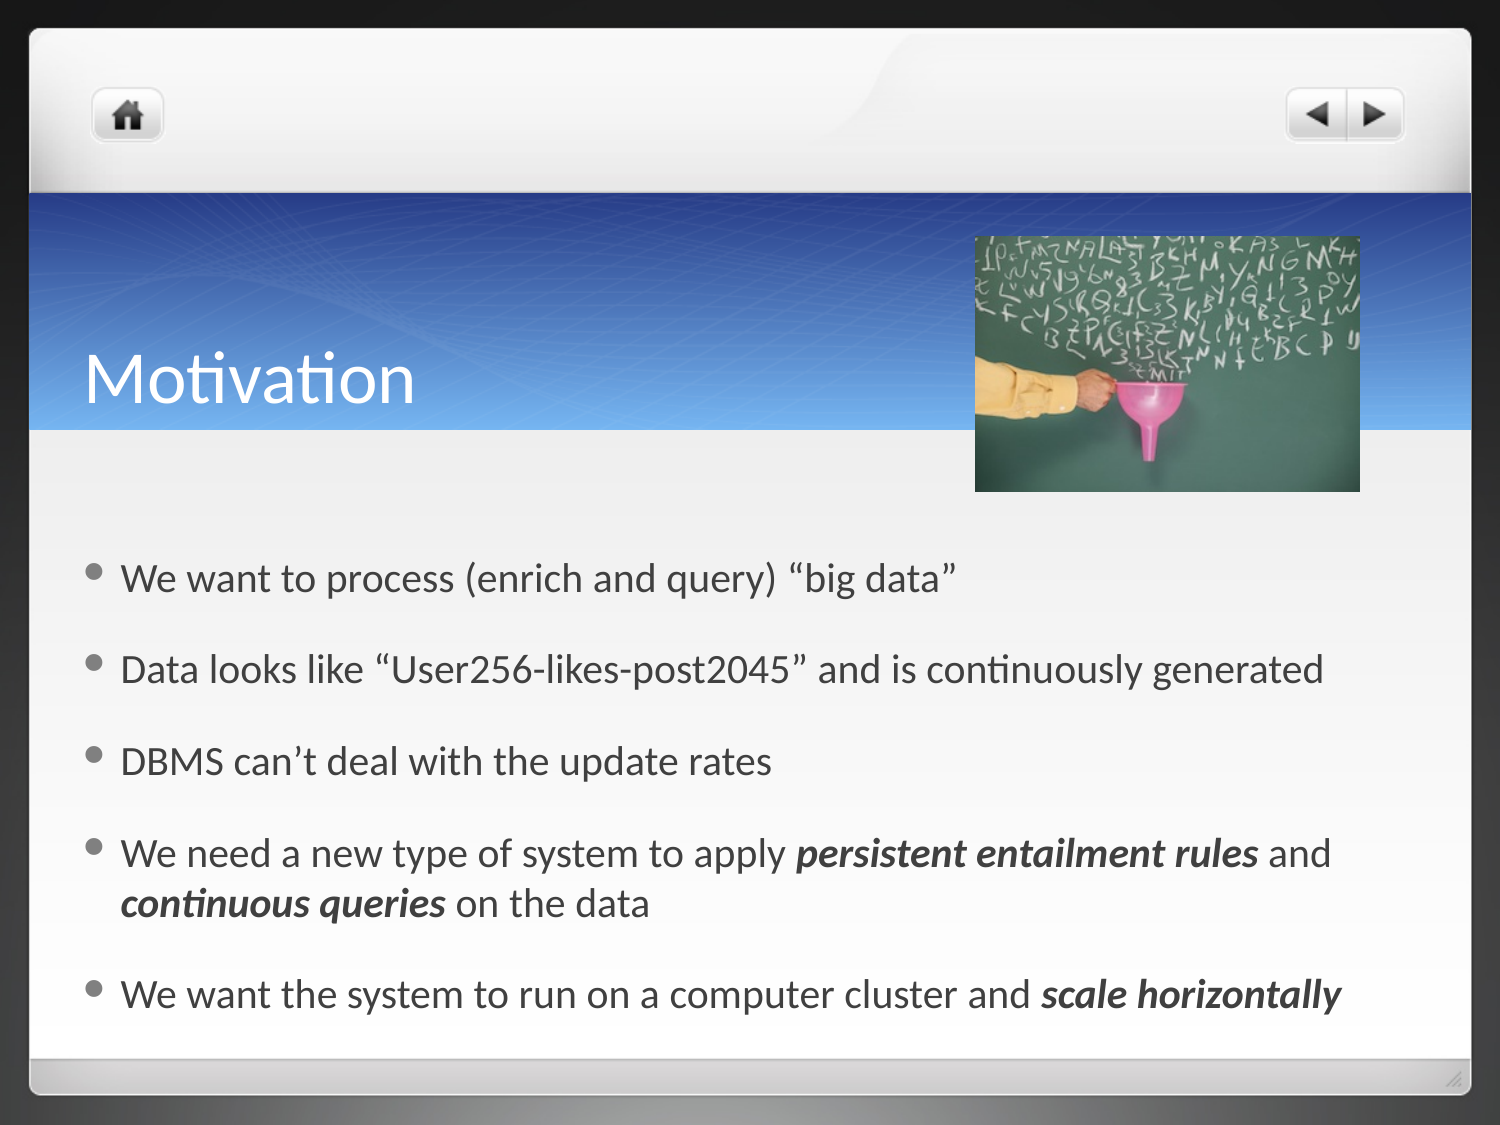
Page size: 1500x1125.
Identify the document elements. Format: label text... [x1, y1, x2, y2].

title Motivation [68, 238, 746, 427]
list We want to process (enrich and query) “big data” Data looks like “User256-likes-post2045” and is continuously generated DBMS can’t deal with the update rates We need a new type of system to apply persistent entailment rules and continuous queries on the data We want the system to run on a computer cluster and scale horizontally [68, 542, 1432, 1025]
picture [0, 0, 1500, 1125]
